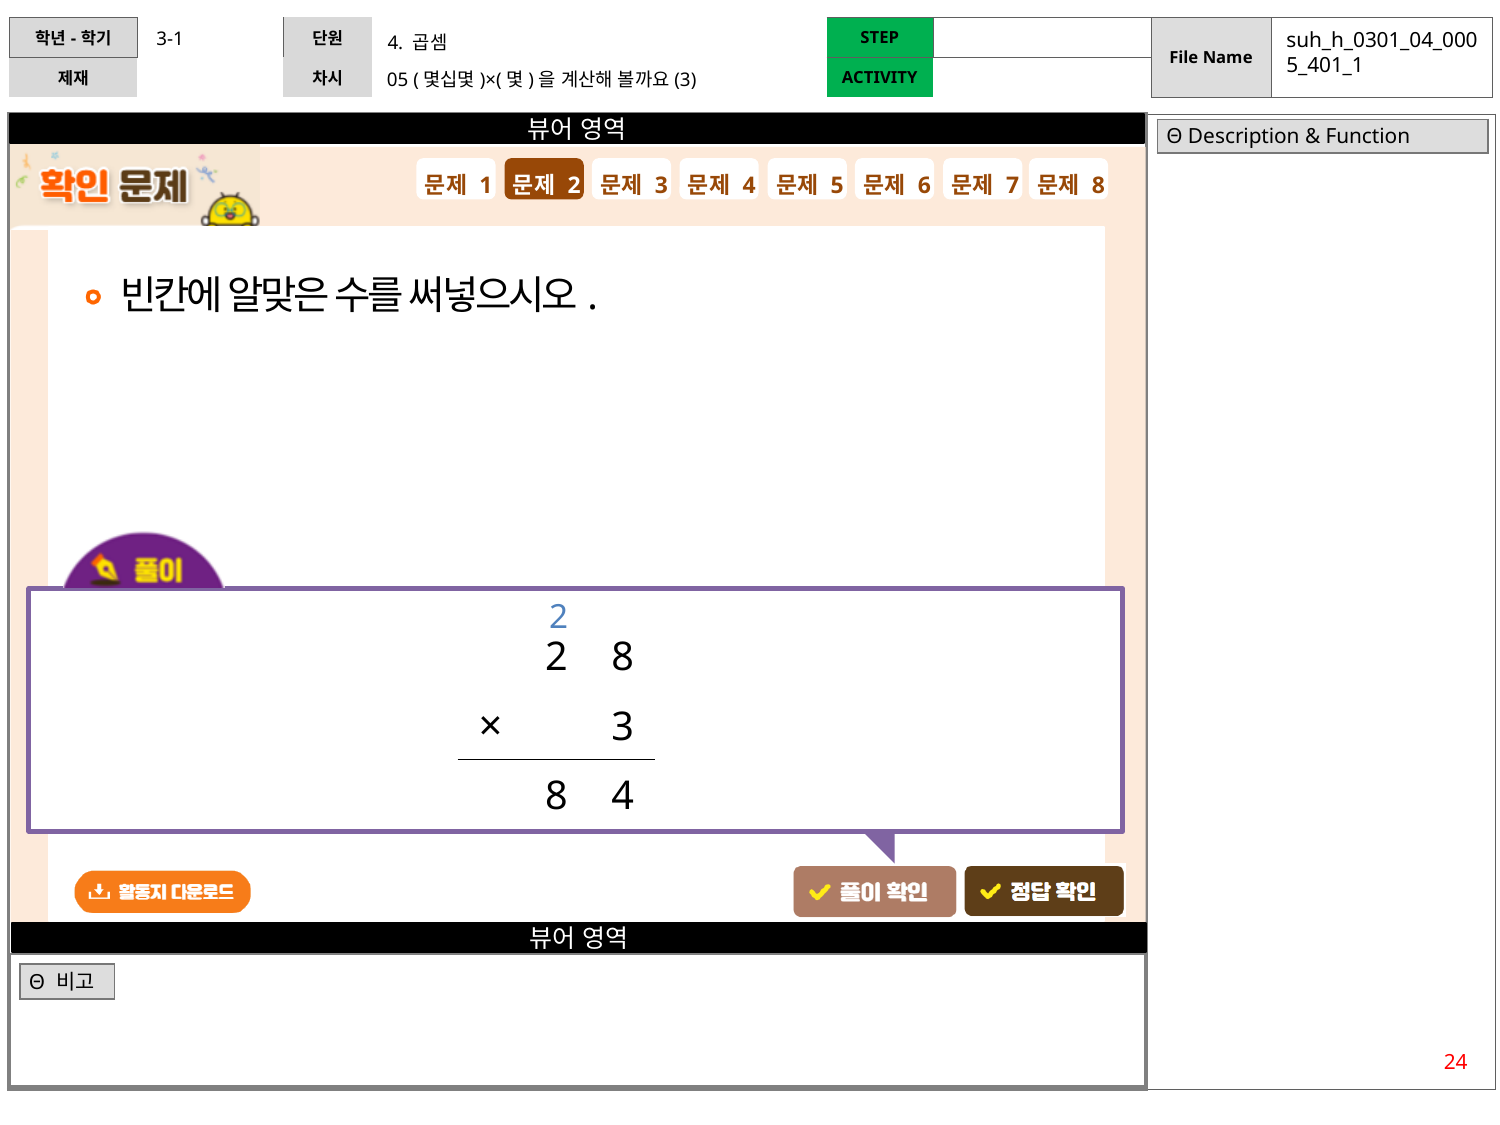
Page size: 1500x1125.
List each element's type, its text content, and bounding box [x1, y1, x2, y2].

text_box 문제 8 [1022, 149, 1132, 205]
text_box 4. 곱셈 [372, 23, 828, 48]
text_box 문제 1 [410, 149, 520, 205]
text_box 문제 6 [871, 149, 958, 205]
picture [10, 144, 260, 230]
text_box 문제 4 [695, 149, 783, 205]
text_box 문제 2 [520, 149, 608, 205]
text_box 문제 3 [608, 149, 695, 205]
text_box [28, 525, 1123, 864]
text_box [0, 0, 1500, 75]
text_box 문제 7 [958, 149, 1022, 205]
text_box 문제 5 [783, 149, 871, 205]
text_box suh_h_0301_04_0005_401_1 [1271, 18, 1500, 84]
table_header Θ Description & Function [1158, 120, 1487, 152]
text_box 빈칸에 알맞은 수를 써넣으시오. [105, 263, 1109, 326]
picture [963, 863, 1126, 918]
picture [82, 285, 103, 307]
picture [73, 869, 252, 913]
picture [791, 864, 957, 920]
text_box 05 (몇십몇)×(몇)을 계산해 볼까요(3) [372, 60, 821, 96]
